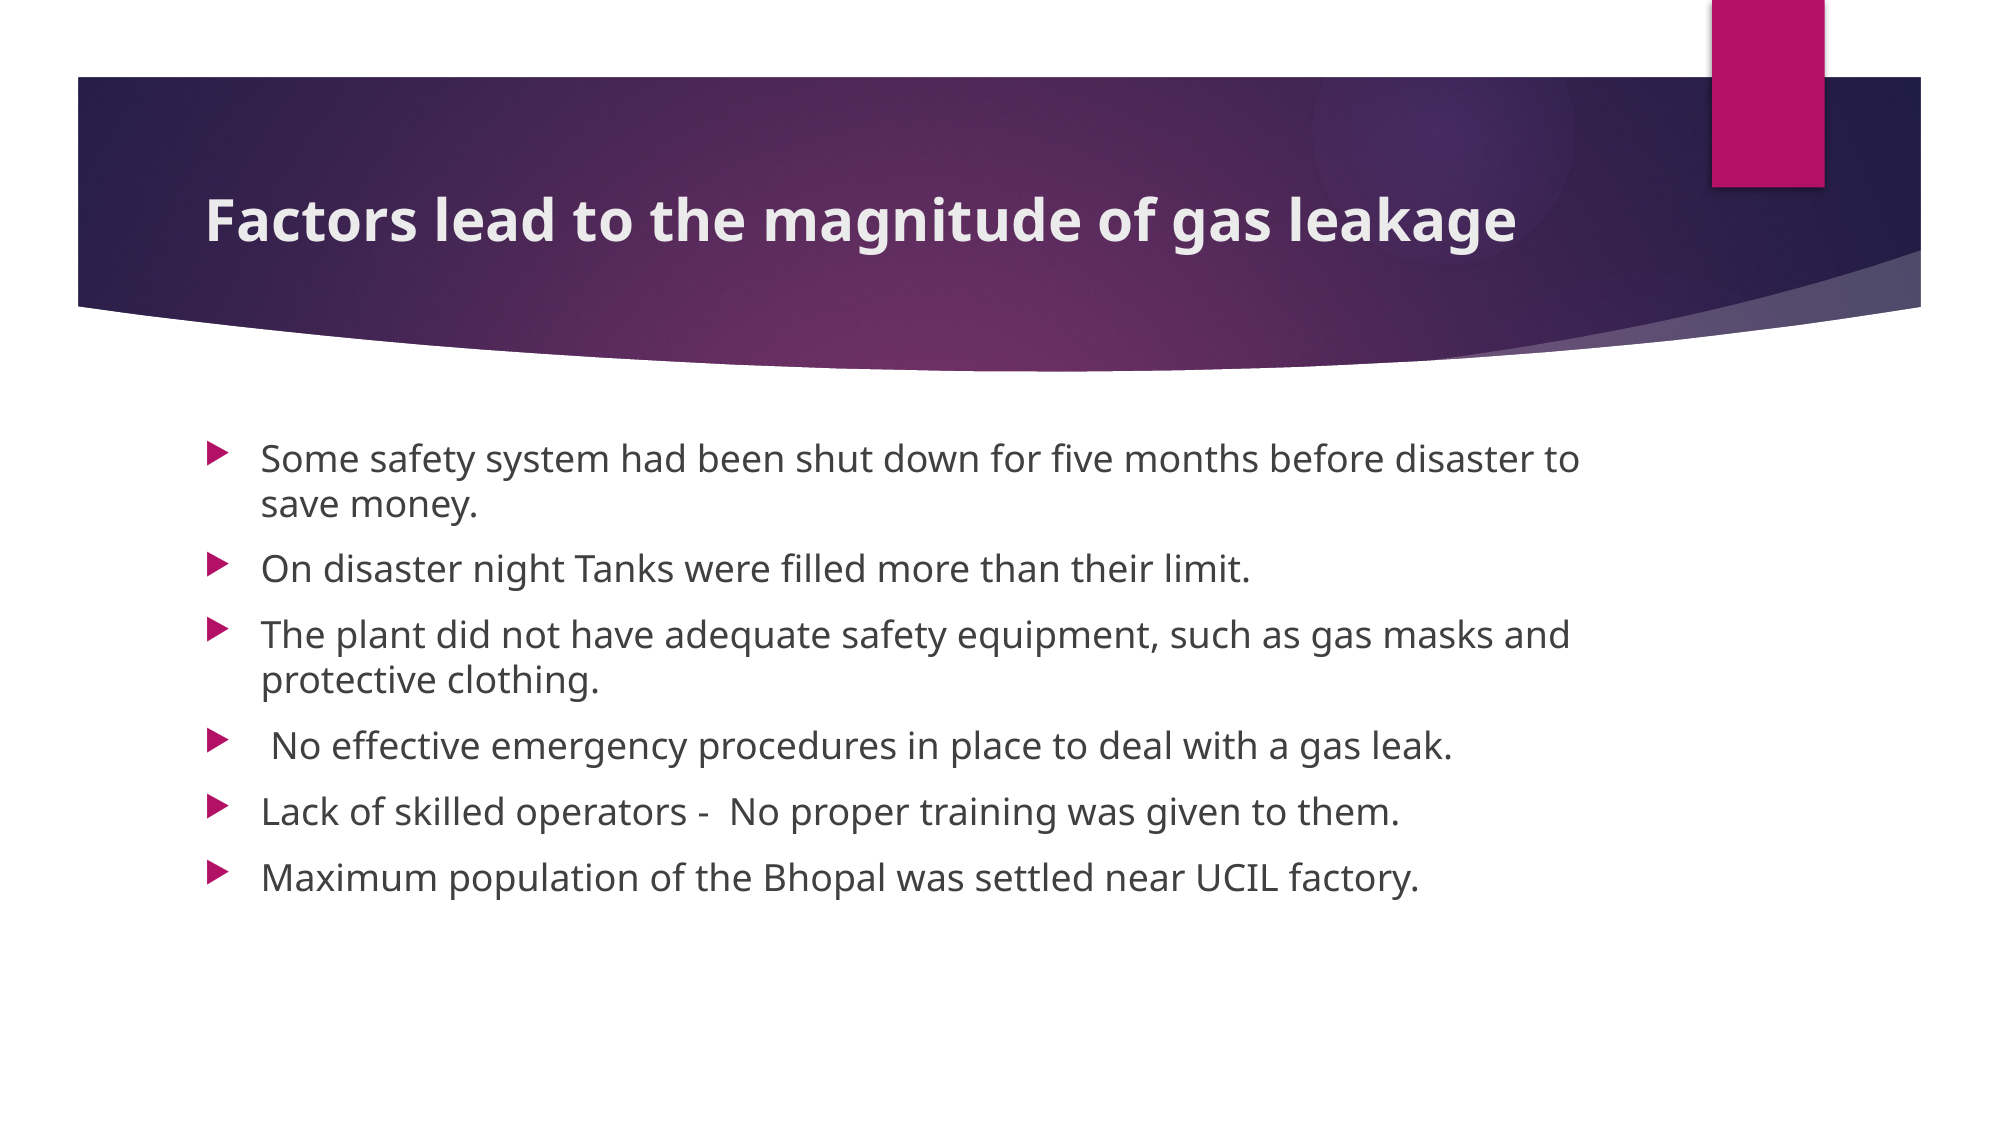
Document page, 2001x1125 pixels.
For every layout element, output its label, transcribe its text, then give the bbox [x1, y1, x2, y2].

title Factors lead to the magnitude of gas leakage [189, 159, 1627, 276]
list Some safety system had been shut down for five months before disaster to save money. On disaster night Tanks were filled more than their limit. The plant did not have adequate safety equipment, such as gas masks and protective clothing. No effective emergency procedures in place to deal with a gas leak. Lack of skilled operators - No proper training was given to them. Maximum population of the Bhopal was settled near UCIL factory. [189, 427, 1638, 988]
